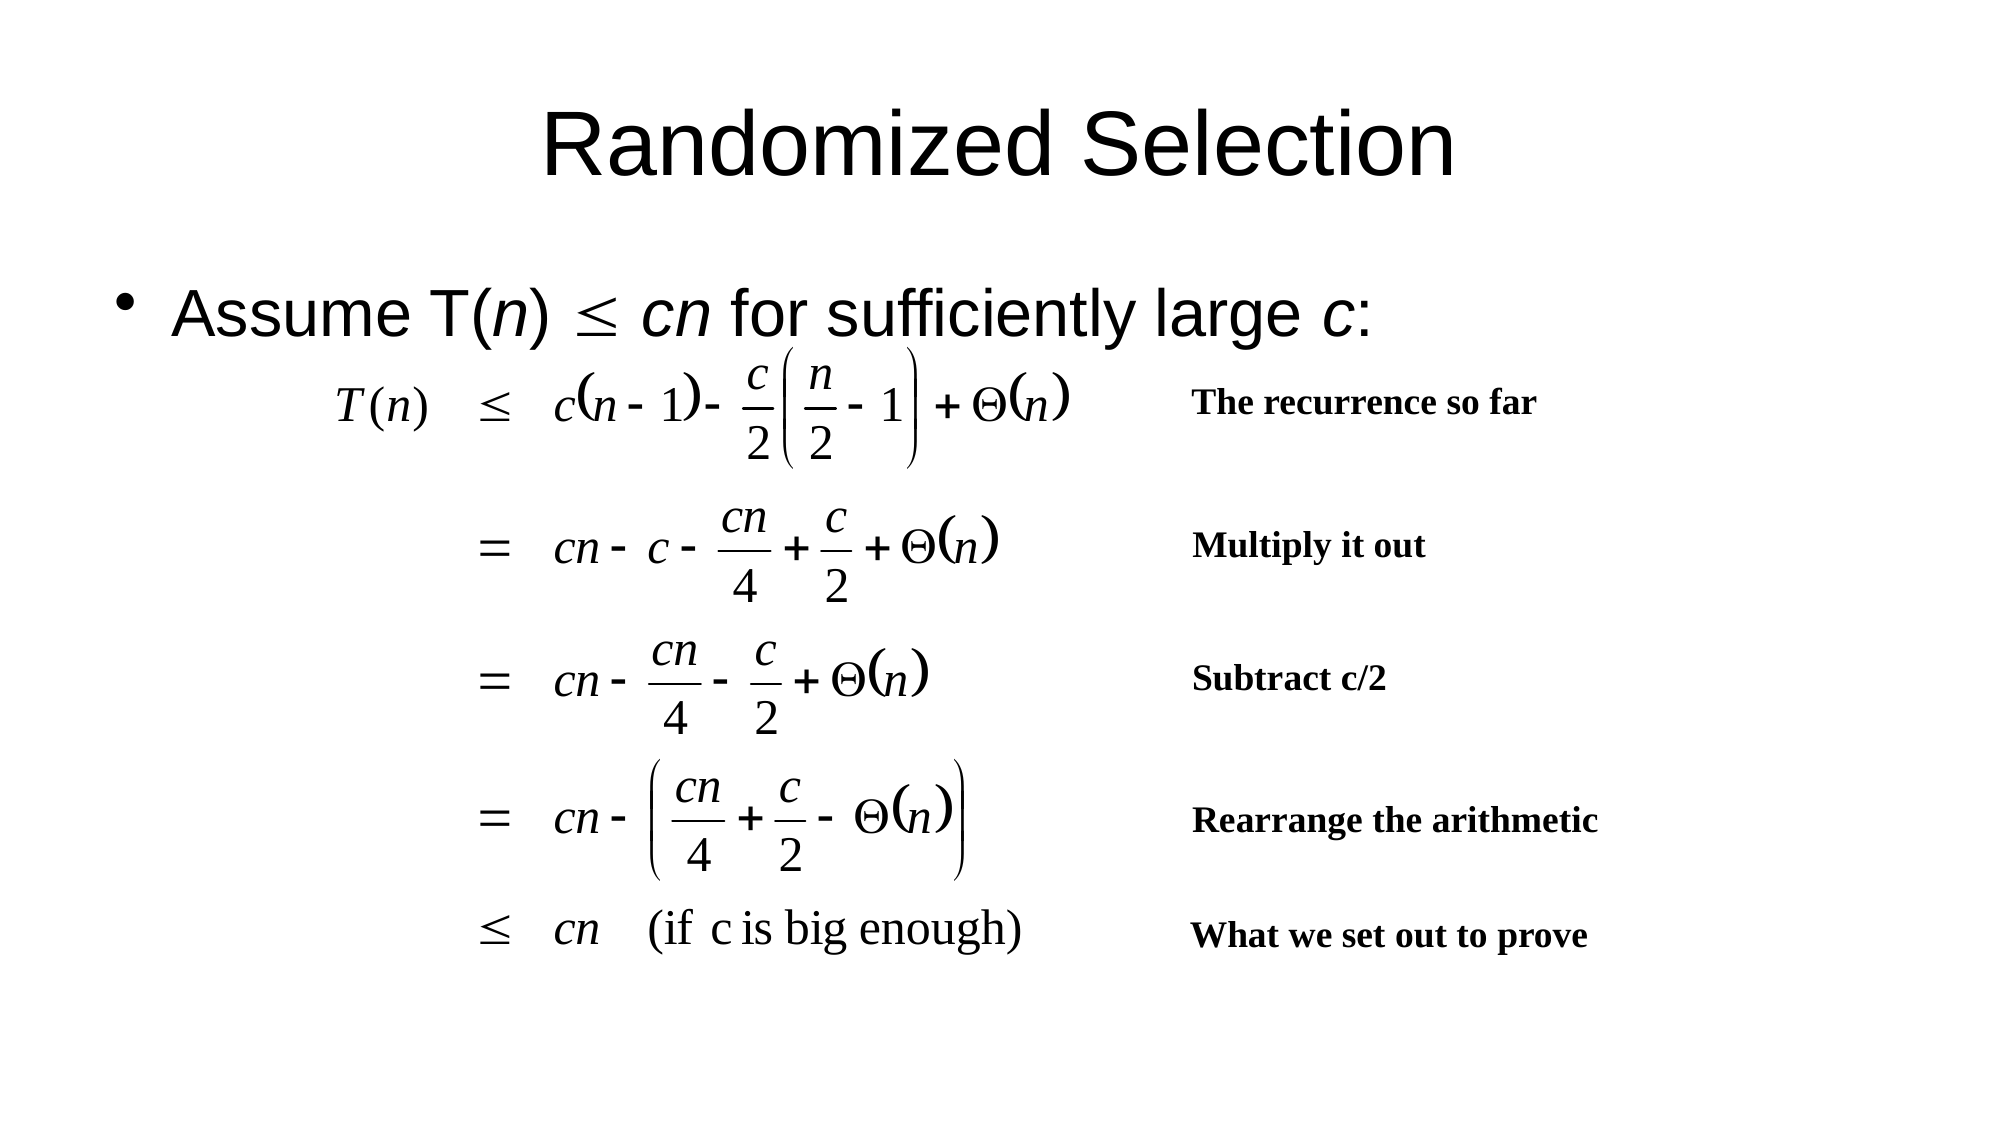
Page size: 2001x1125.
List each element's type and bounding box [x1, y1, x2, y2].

text_box [1177, 513, 1667, 573]
list [99, 262, 1900, 1005]
text_box [1176, 370, 1553, 430]
text_box [1177, 788, 1658, 848]
text_box [329, 338, 1072, 968]
title [99, 45, 1900, 233]
text_box [1175, 902, 1663, 963]
